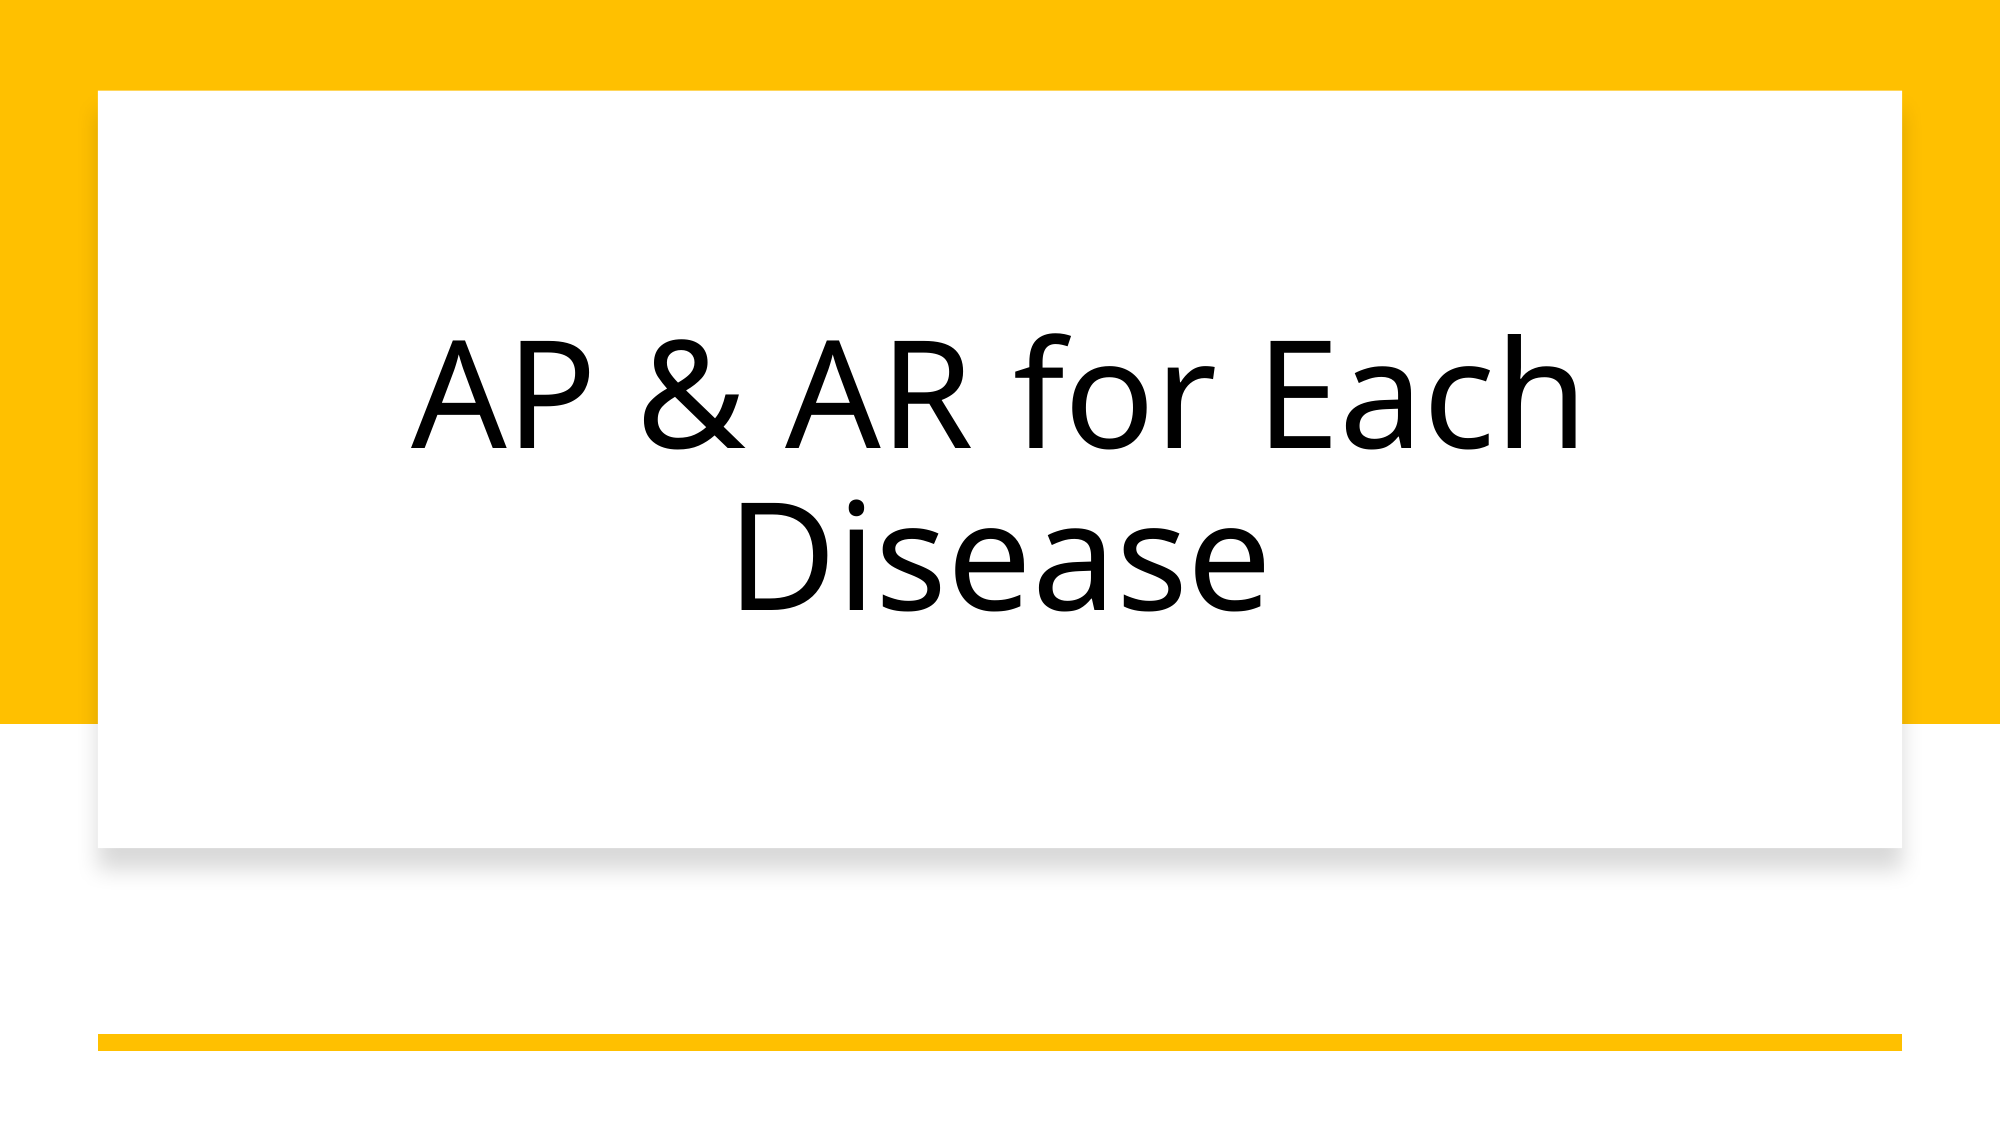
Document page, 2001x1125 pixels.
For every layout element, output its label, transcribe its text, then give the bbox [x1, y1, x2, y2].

text_box [0, 725, 2000, 1125]
text_box [0, 0, 2000, 725]
text_box [97, 89, 1903, 849]
title AP & AR for Each Disease [249, 212, 1750, 750]
